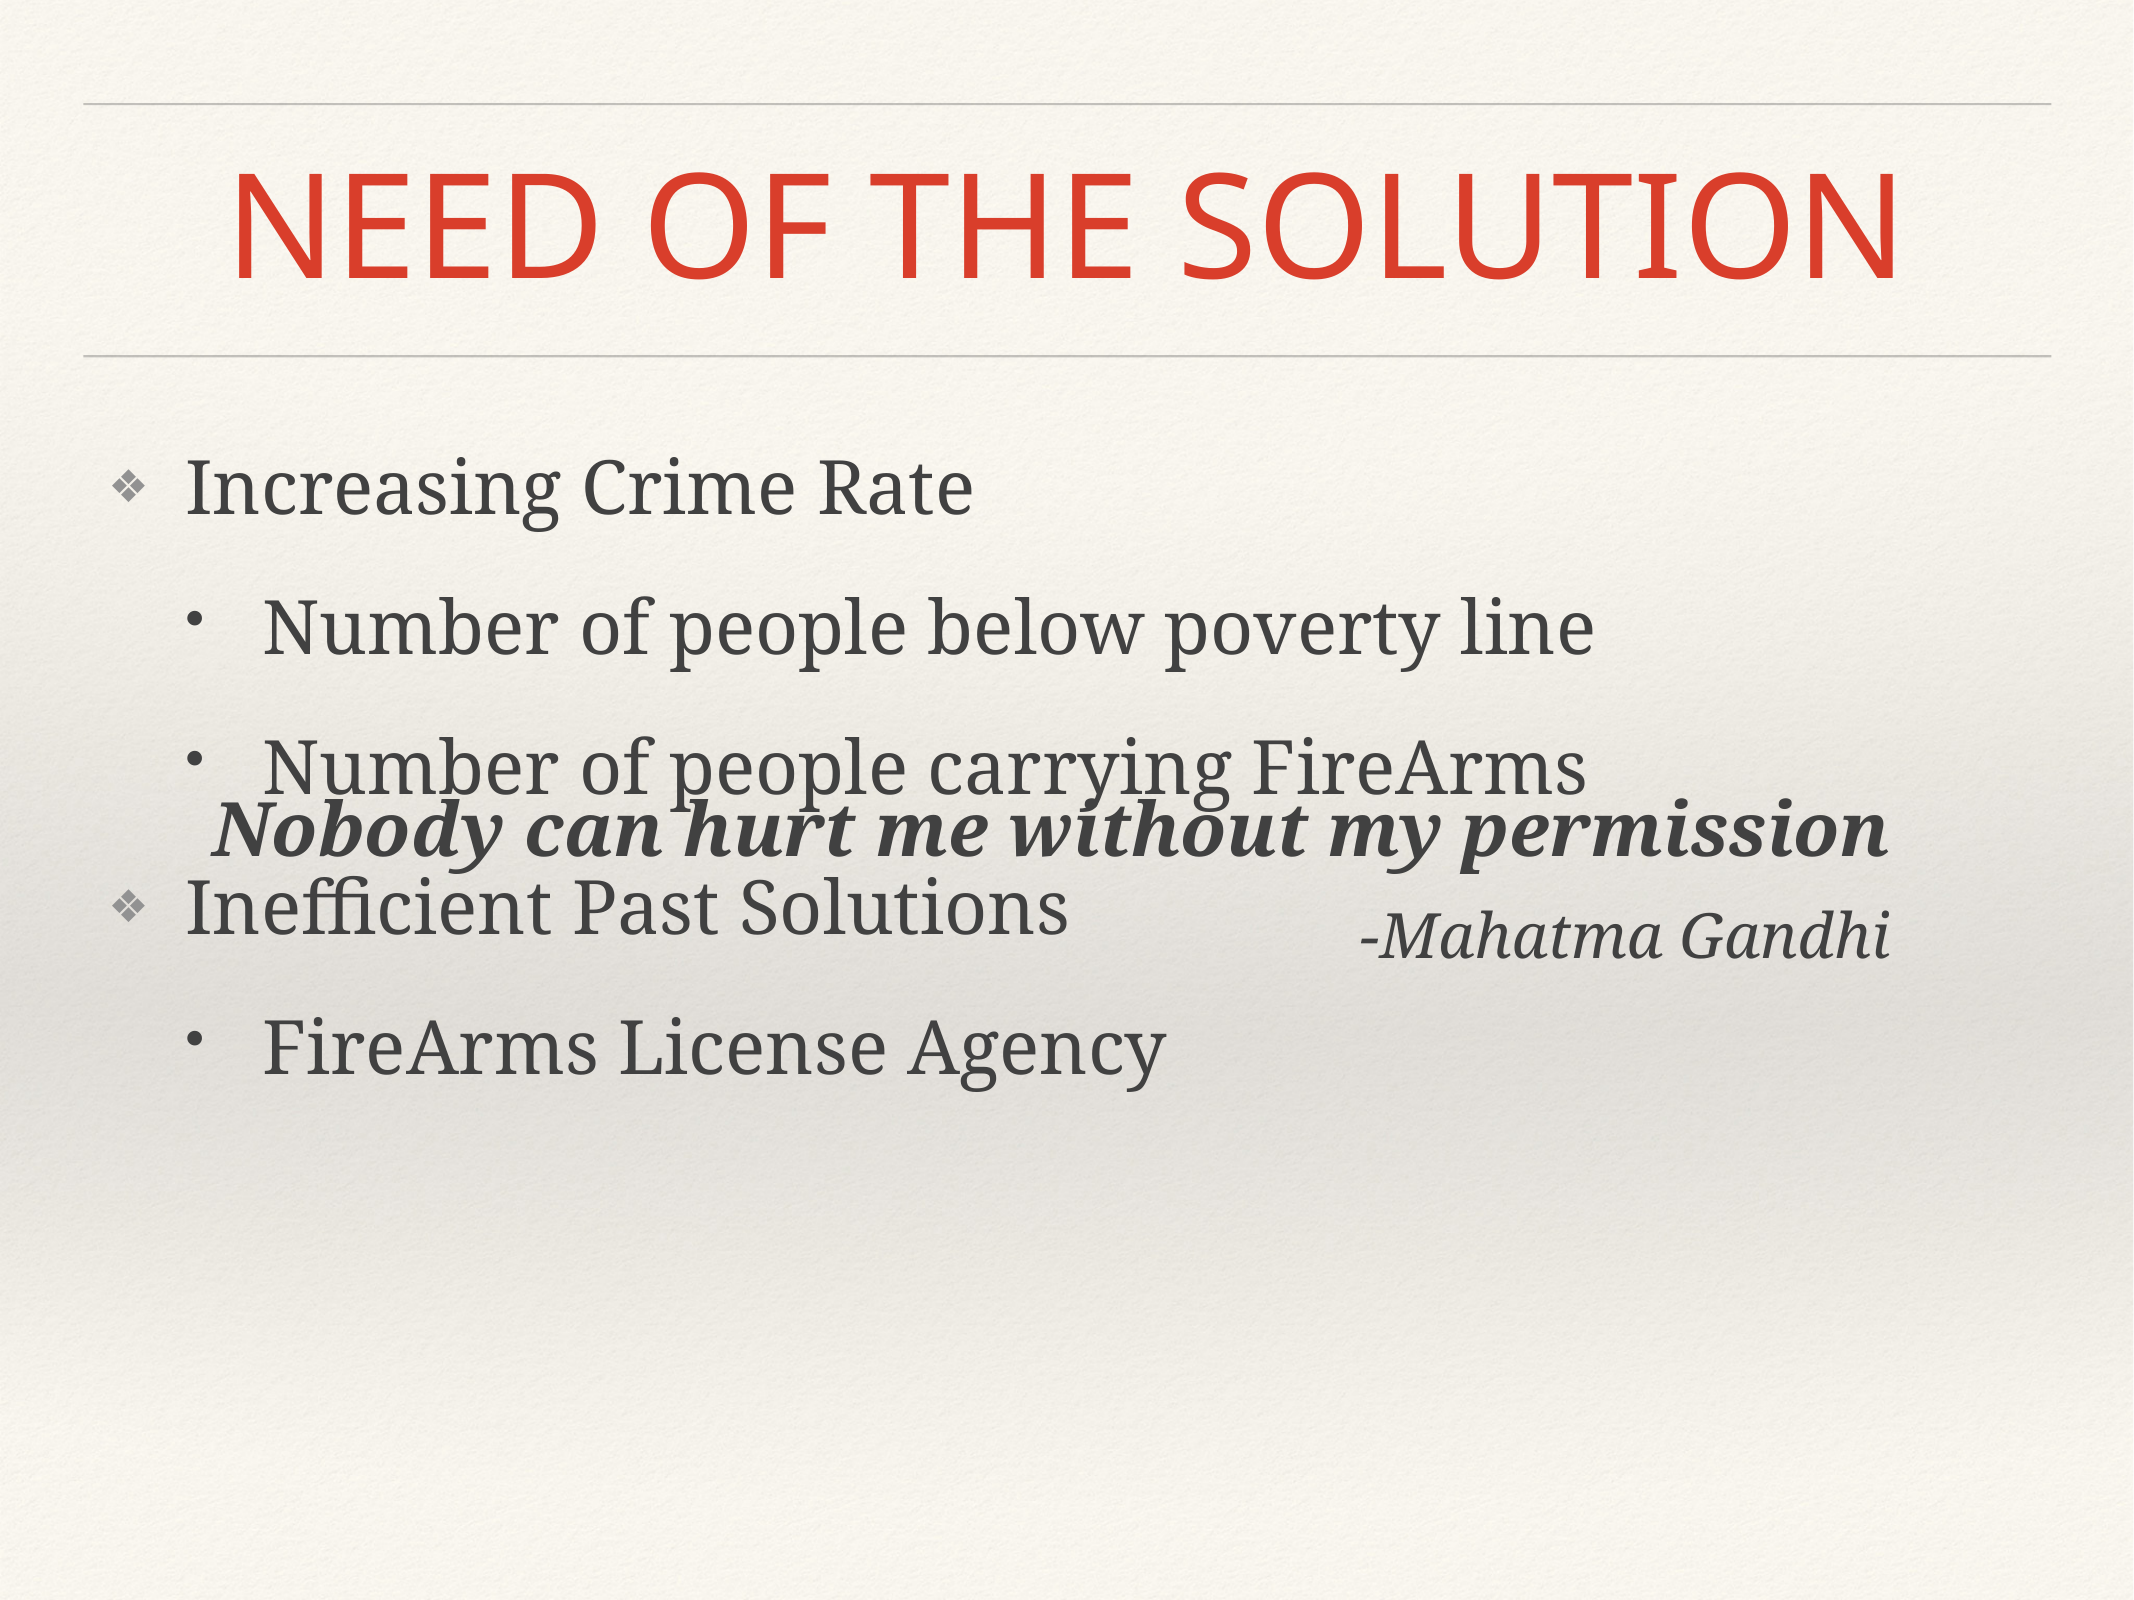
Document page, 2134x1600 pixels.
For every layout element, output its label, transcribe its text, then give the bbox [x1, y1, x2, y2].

text_box Nobody can hurt me without my permission -Mahatma Gandhi [204, 772, 1900, 980]
list Increasing Crime Rate Number of people below poverty line Number of people carrying FireArms Inefficient Past Solutions FireArms License Agency [99, 430, 2068, 1432]
picture [0, 0, 2134, 1600]
title Need of the Solution [82, 130, 2051, 332]
